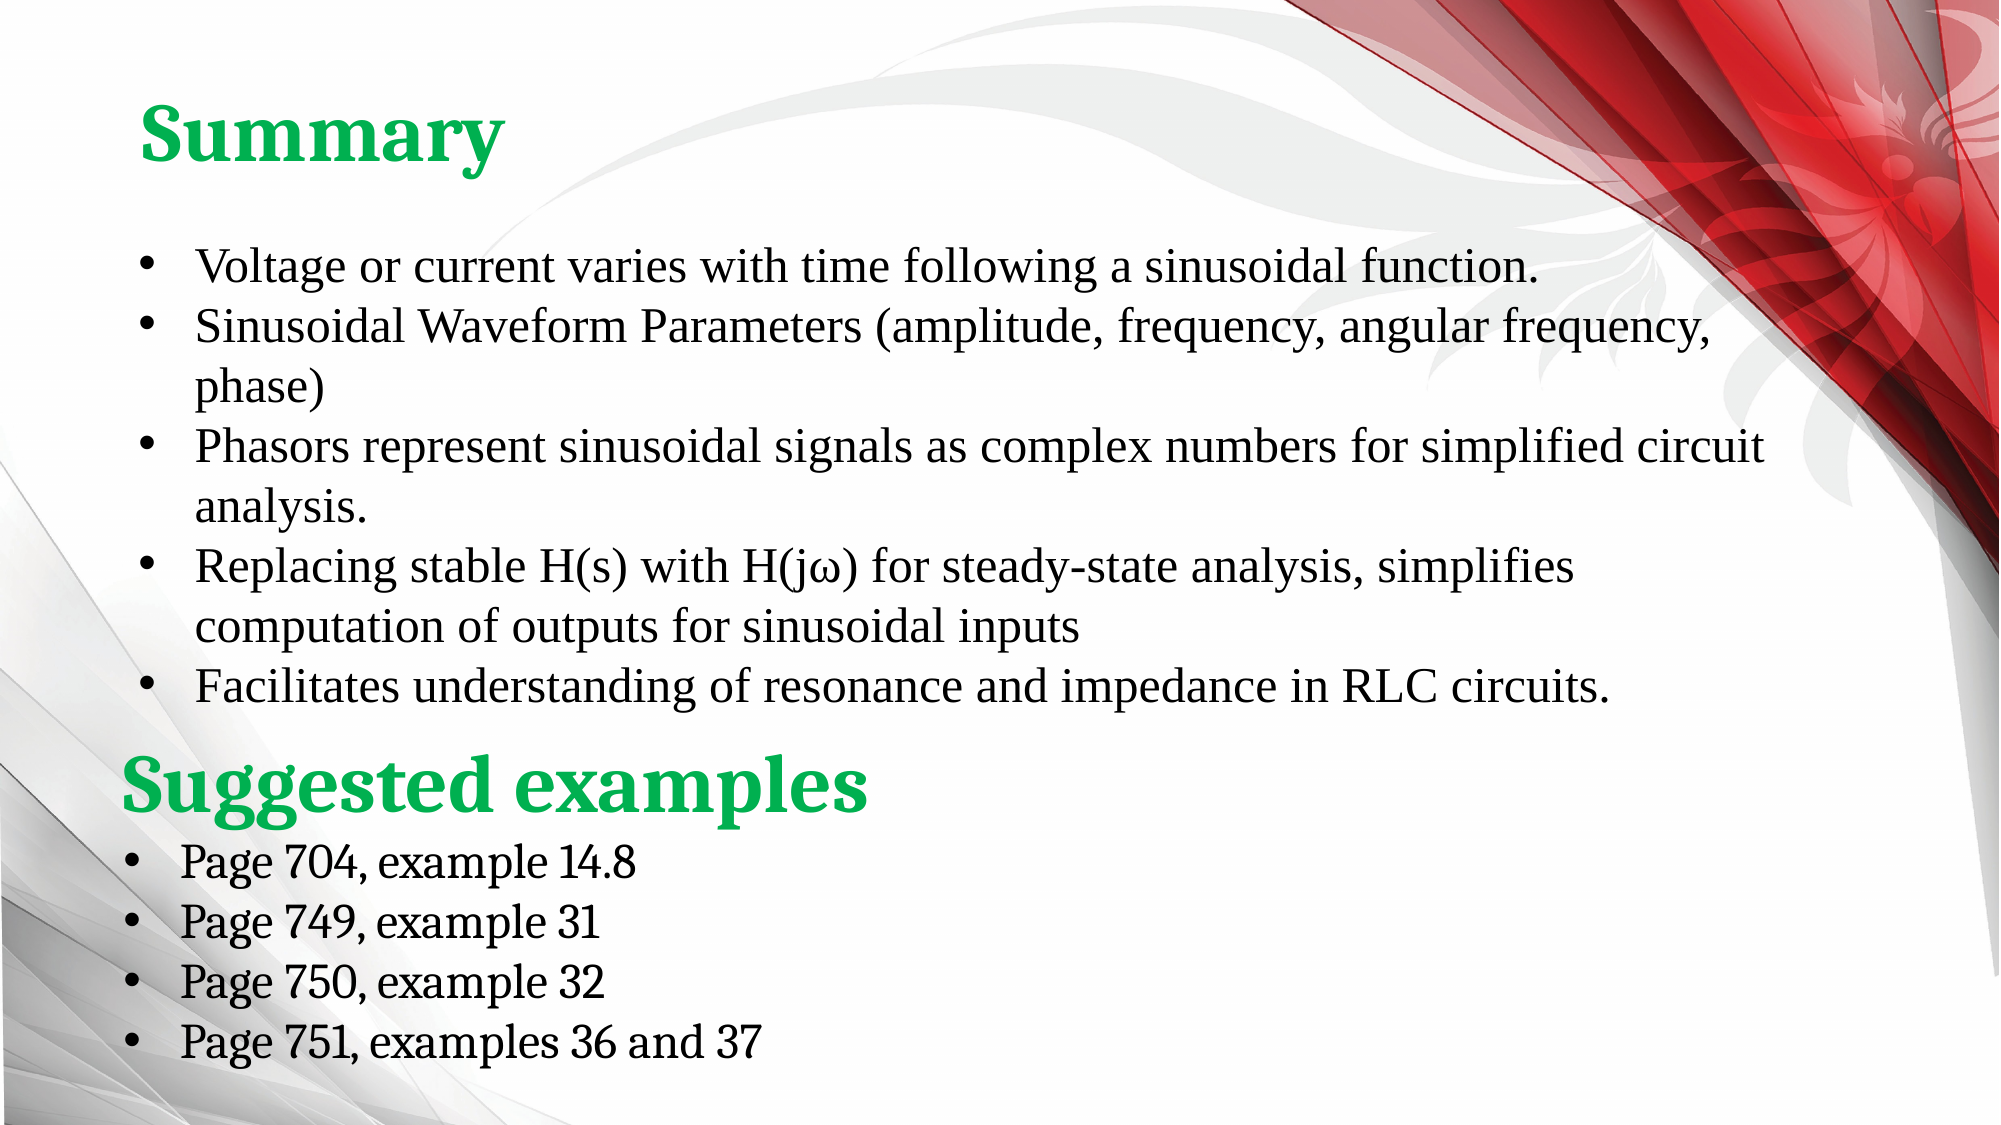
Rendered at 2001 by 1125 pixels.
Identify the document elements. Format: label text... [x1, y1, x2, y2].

text_box Voltage or current varies with time following a sinusoidal function. Sinusoidal Waveform Parameters (amplitude, frequency, angular frequency, phase) Phasors represent sinusoidal signals as complex numbers for simplified circuit analysis. Replacing stable H(s) with H(jω) for steady-state analysis, simplifies computation of outputs for sinusoidal inputs Facilitates understanding of resonance and impedance in RLC circuits. [123, 224, 1795, 900]
picture [0, 0, 1999, 1125]
list Suggested examples Page 704, example 14.8 Page 749, example 31 Page 750, example 32 Page 751, examples 36 and 37 [123, 728, 1924, 1125]
text_box Summary [127, 71, 522, 186]
